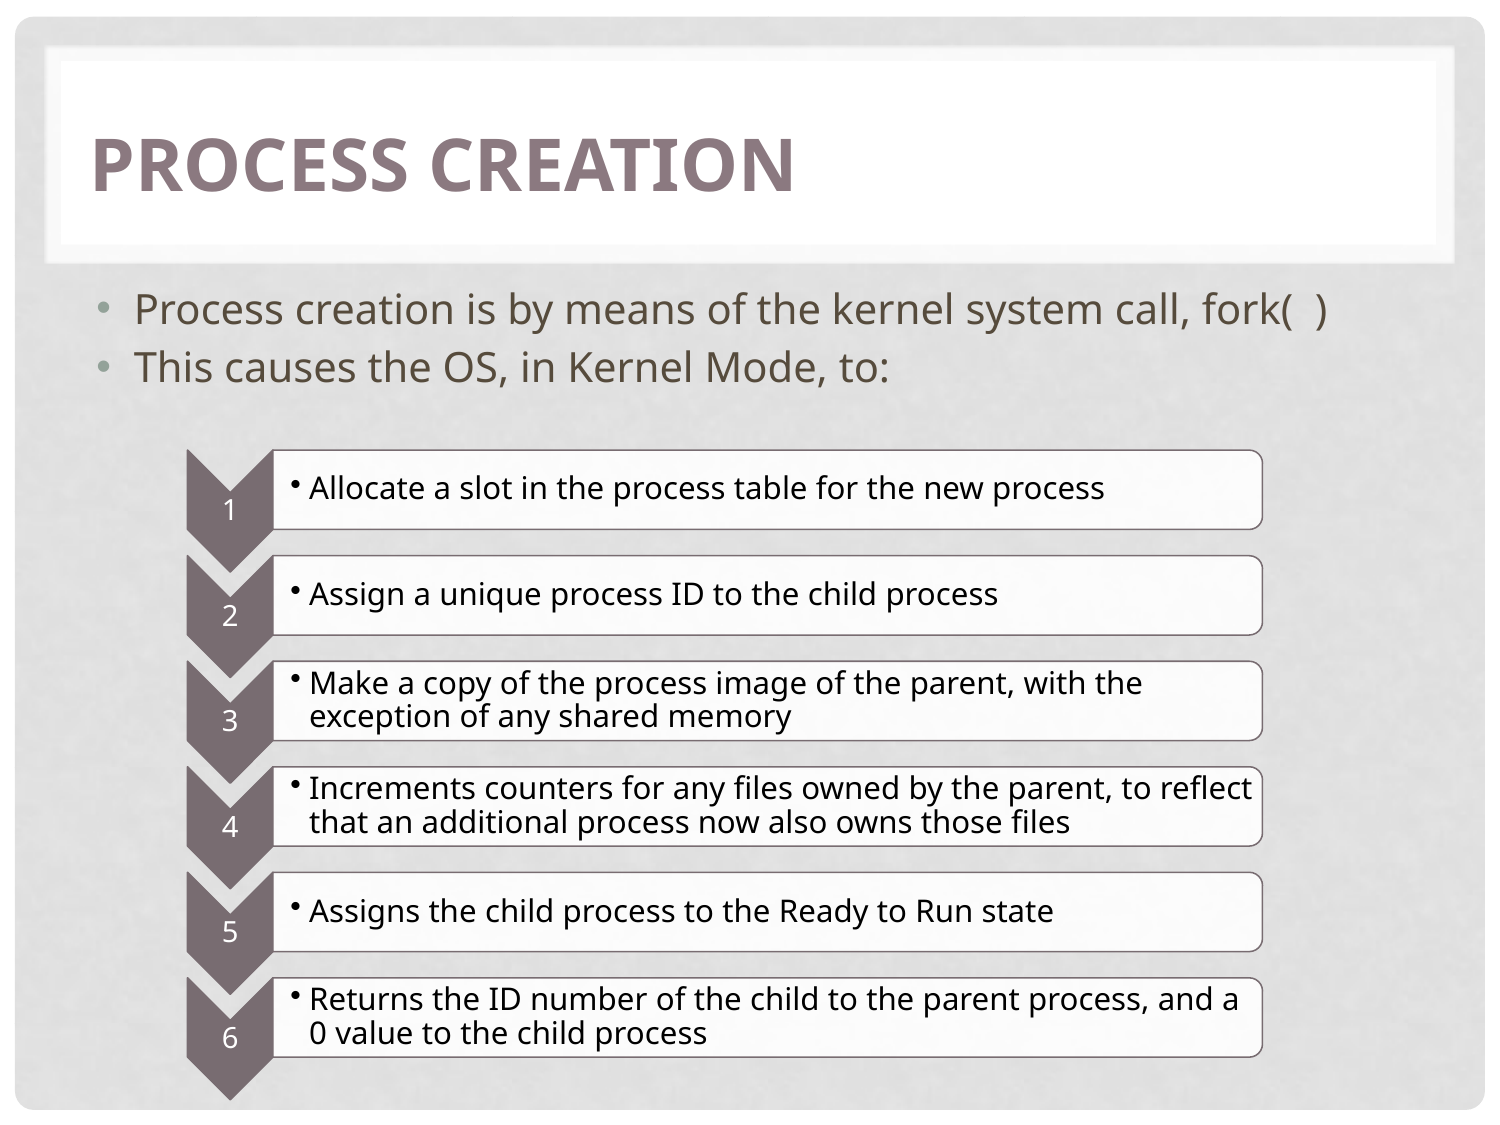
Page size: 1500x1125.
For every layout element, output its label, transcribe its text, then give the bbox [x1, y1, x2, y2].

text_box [187, 449, 1263, 1101]
title Process Creation [0, 50, 925, 275]
list Process creation is by means of the kernel system call, fork( ) This causes the OS, in Kernel Mode, to: [62, 275, 1450, 538]
